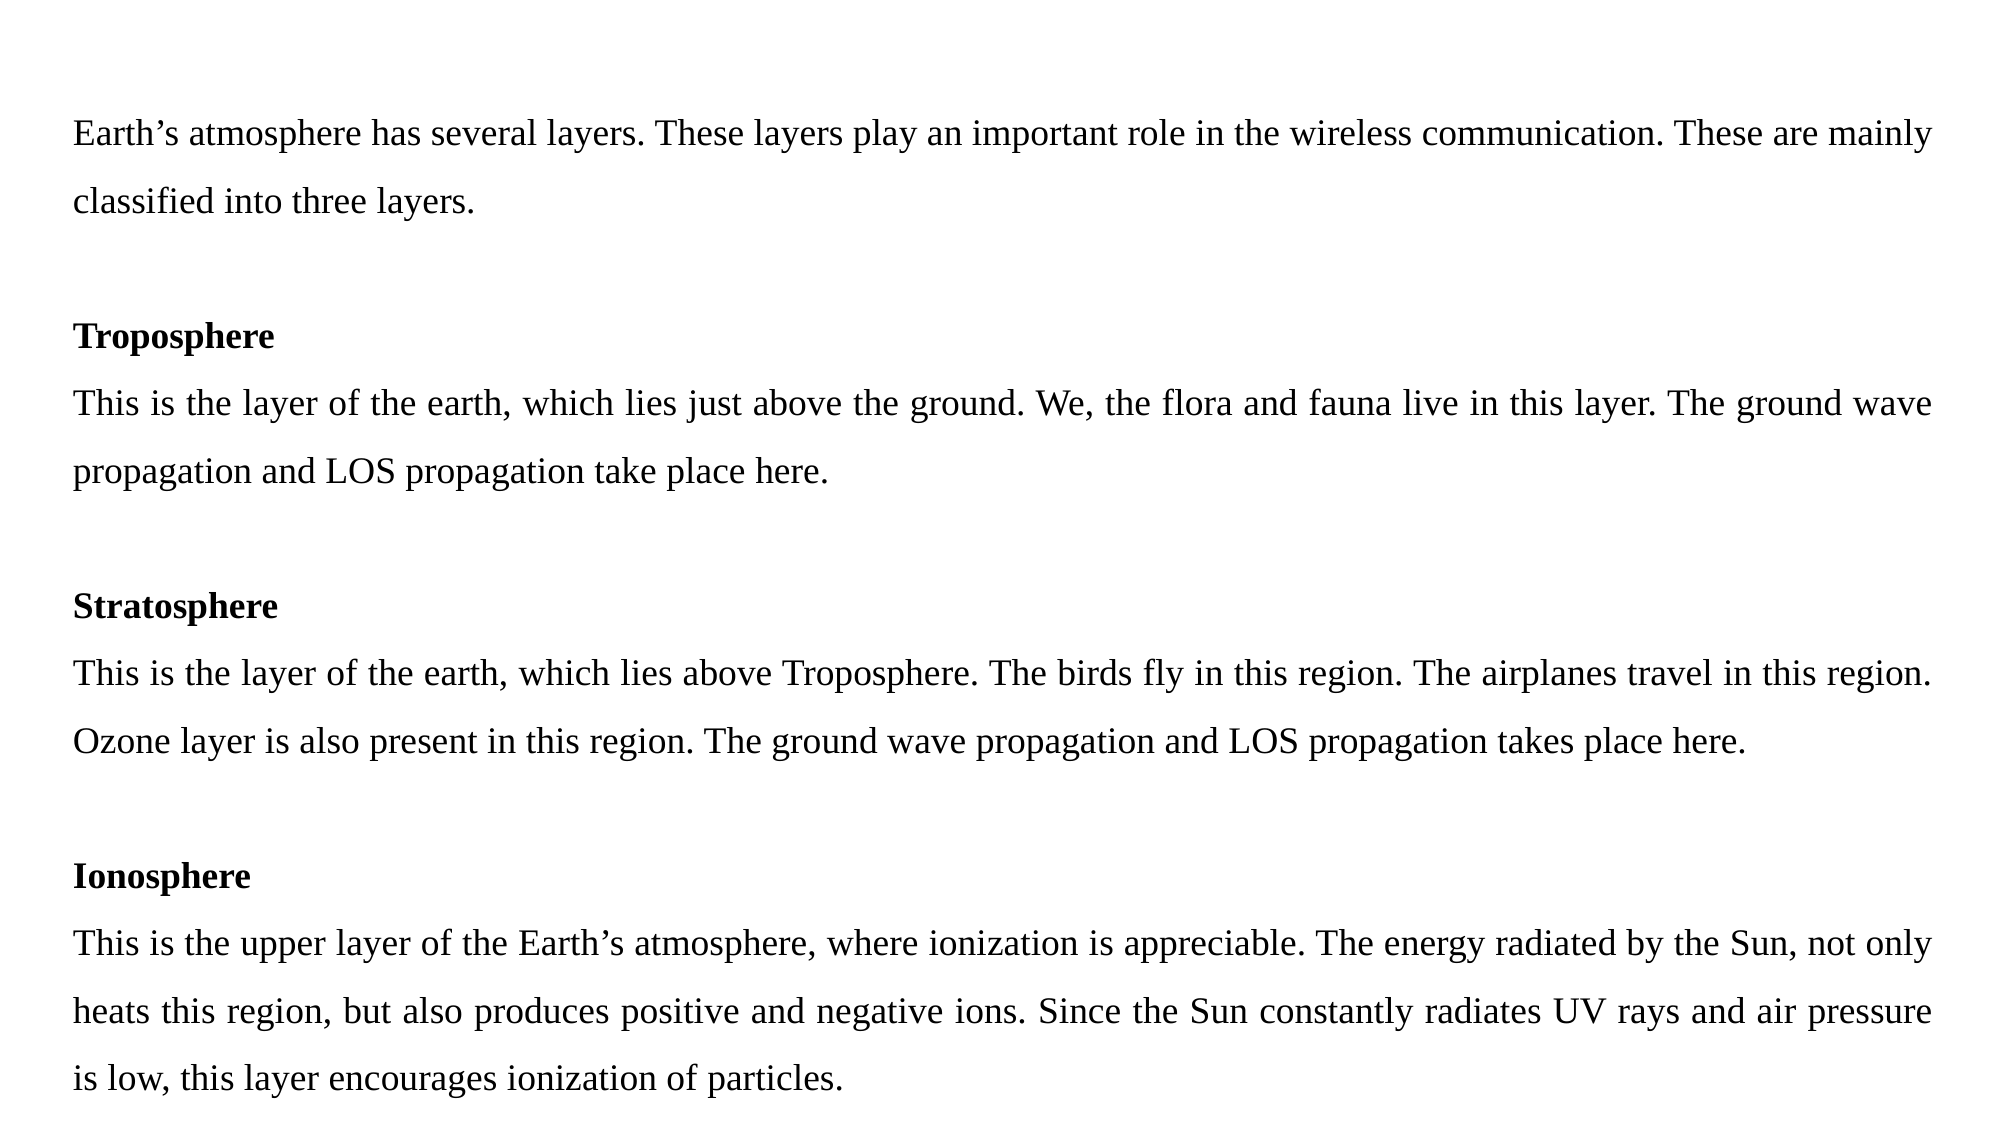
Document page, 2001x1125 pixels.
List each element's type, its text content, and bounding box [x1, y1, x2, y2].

text_box Earth’s atmosphere has several layers. These layers play an important role in the wireless communication. These are mainly classified into three layers. Troposphere This is the layer of the earth, which lies just above the ground. We, the flora and fauna live in this layer. The ground wave propagation and LOS propagation take place here. Stratosphere This is the layer of the earth, which lies above Troposphere. The birds fly in this region. The airplanes travel in this region. Ozone layer is also present in this region. The ground wave propagation and LOS propagation takes place here. Ionosphere This is the upper layer of the Earth’s atmosphere, where ionization is appreciable. The energy radiated by the Sun, not only heats this region, but also produces positive and negative ions. Since the Sun constantly radiates UV rays and air pressure is low, this layer encourages ionization of particles. [58, 78, 1950, 1106]
